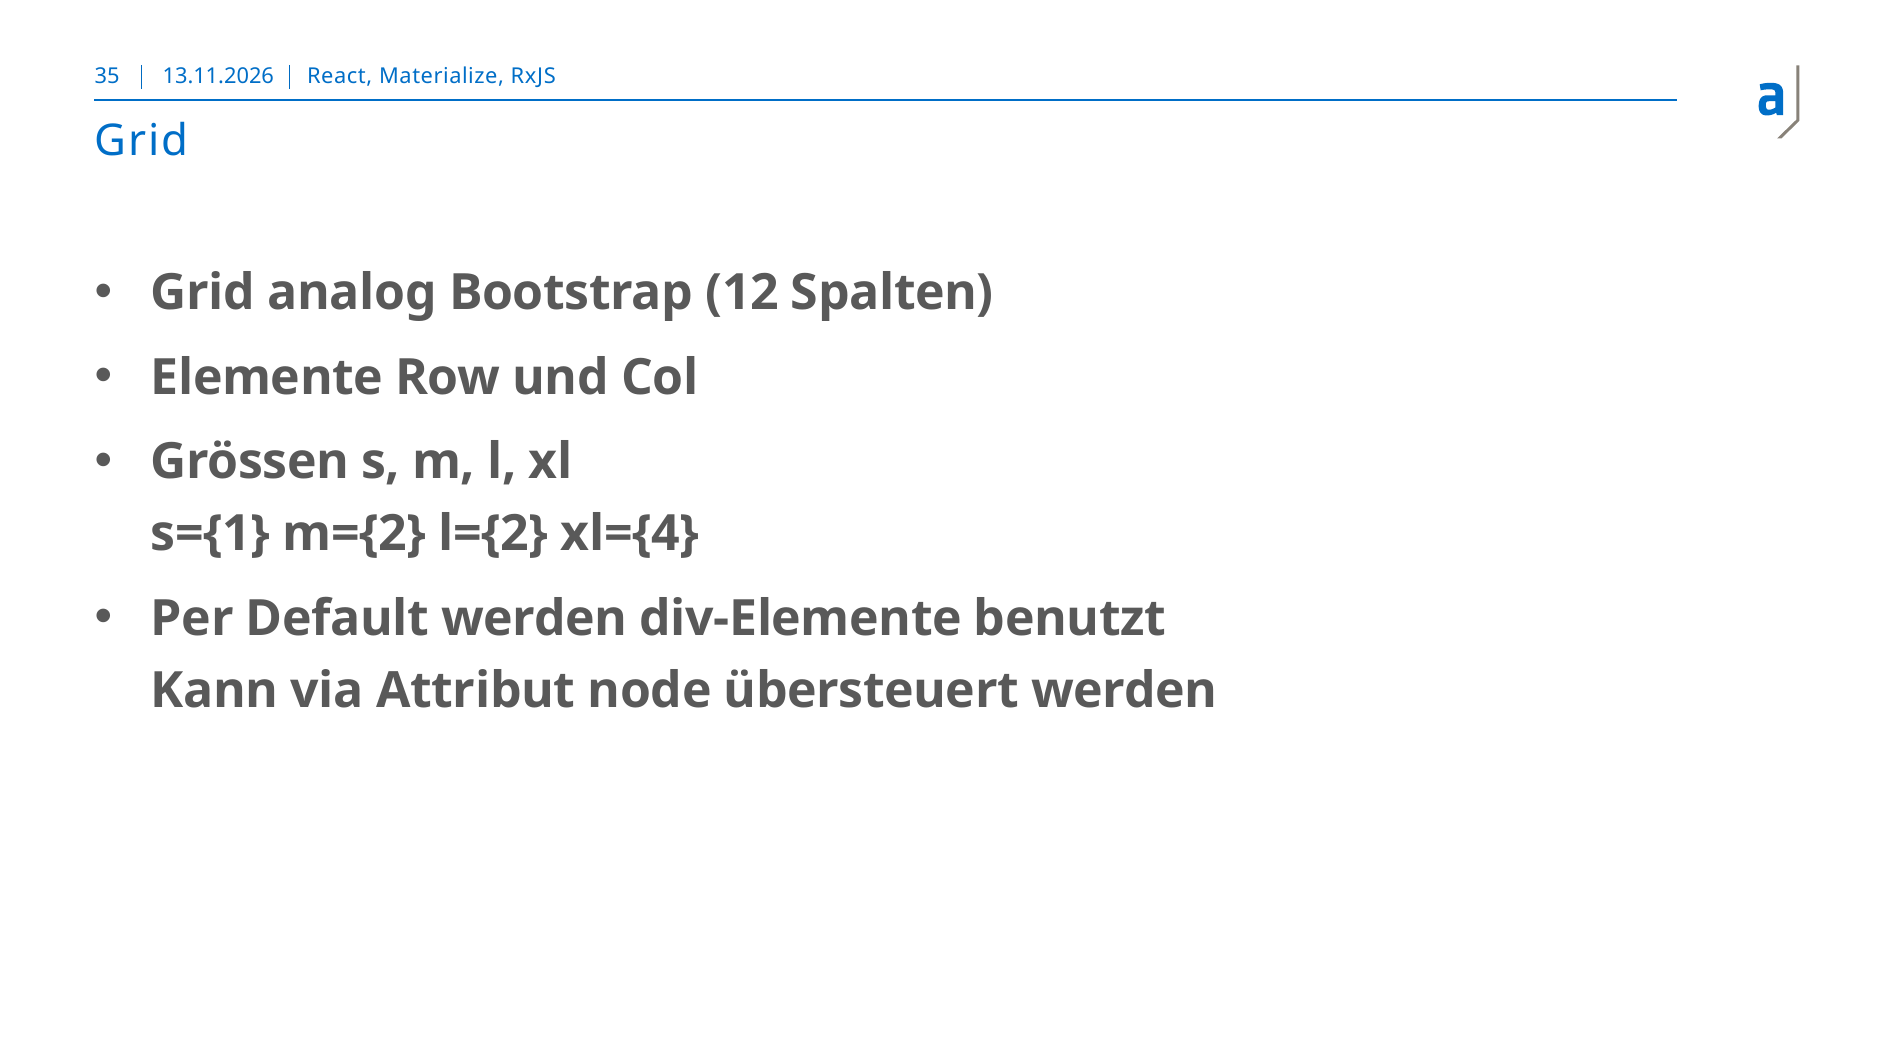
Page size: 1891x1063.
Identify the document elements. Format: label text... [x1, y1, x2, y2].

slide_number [150, 59, 287, 95]
slide_number 35 [94, 59, 142, 95]
footer React, Materialize, RxJS [307, 59, 1678, 95]
title Grid [94, 106, 1678, 220]
list Grid analog Bootstrap (12 Spalten) Elemente Row und Col Grössen s, m, l, xl s={1} m={2} l={2} xl={4} Per Default werden div-Elemente benutzt Kann via Attribut node übersteuert werden [94, 247, 1678, 1016]
